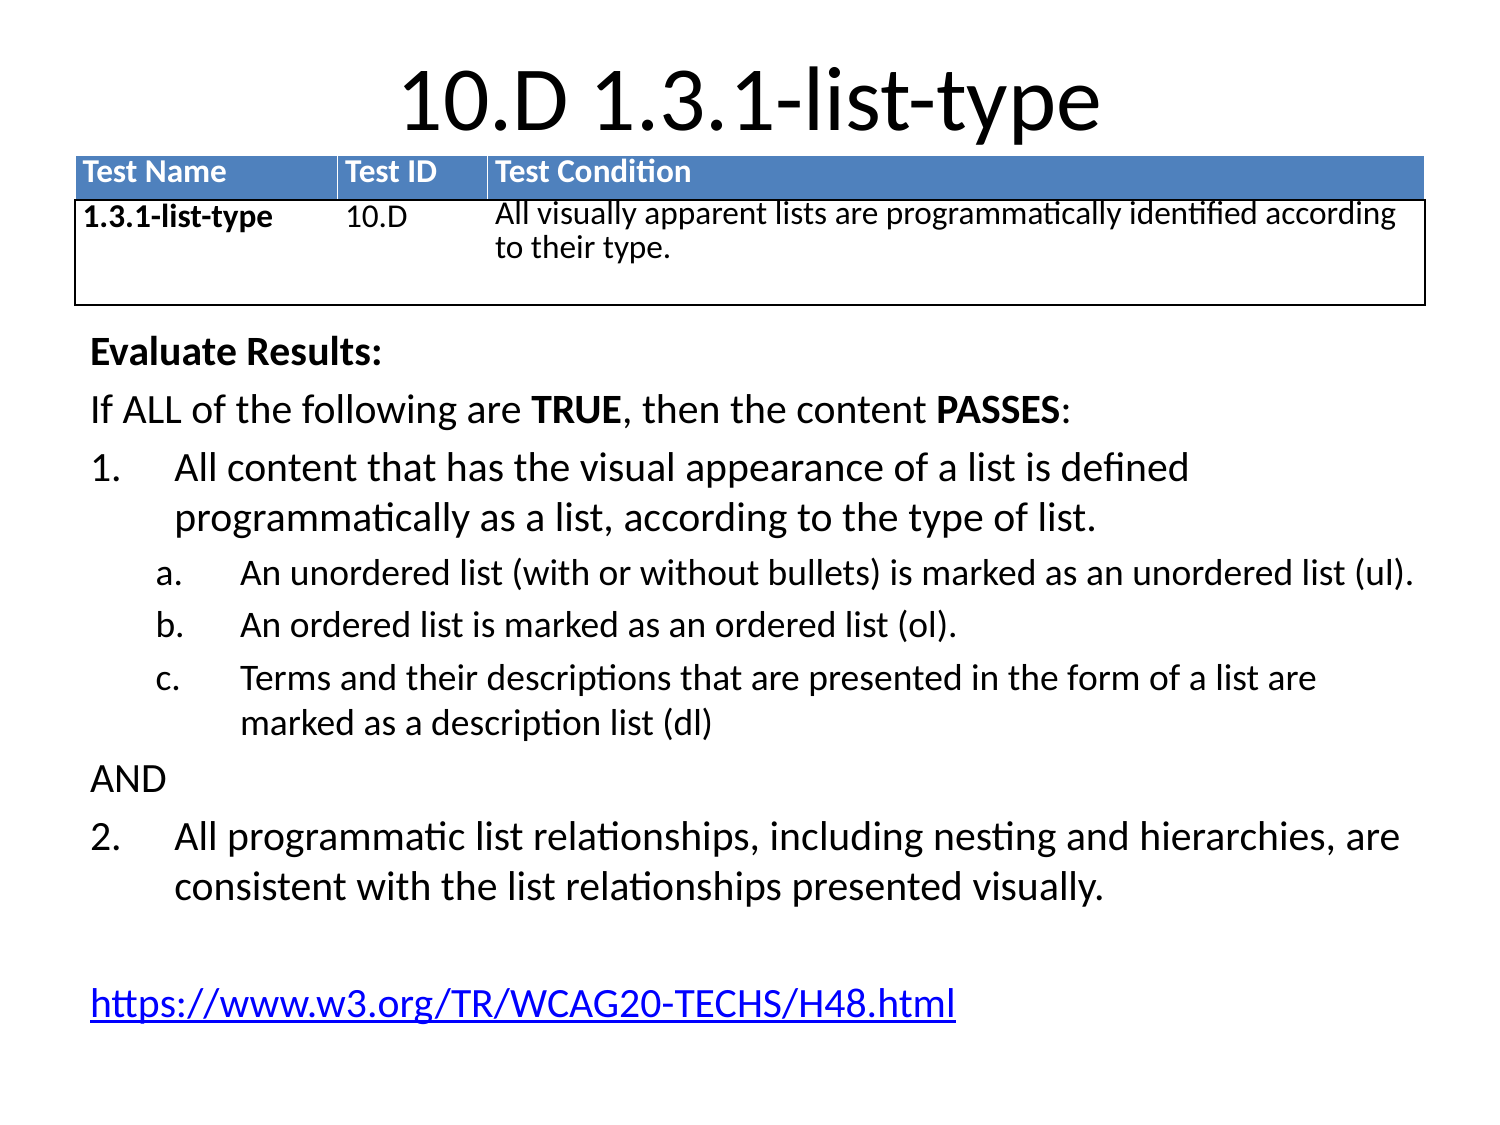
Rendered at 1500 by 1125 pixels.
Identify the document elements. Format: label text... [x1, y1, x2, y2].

table_cell All visually apparent lists are programmatically identified according to their type. [488, 201, 1424, 304]
title 10.D 1.3.1-list-type [75, 0, 1425, 154]
list Evaluate Results: If ALL of the following are TRUE, then the content PASSES: All content that has the visual appearance of a list is defined programmatically as a list, according to the type of list. An unordered list (with or without bullets) is marked as an unordered list (ul). An ordered list is marked as an ordered list (ol). Terms and their descriptions that are presented in the form of a list are marked as a description list (dl) AND All programmatic list relationships, including nesting and hierarchies, are consistent with the list relationships presented visually. https://www.w3.org/TR/WCAG20-TECHS/H48.html [75, 315, 1438, 1025]
table_header Test Condition [488, 156, 1424, 199]
table_header Test Name [76, 156, 337, 199]
table_cell 1.3.1-list-type [76, 201, 337, 304]
table_header Test ID [338, 156, 487, 199]
table_cell 10.D [338, 201, 487, 304]
